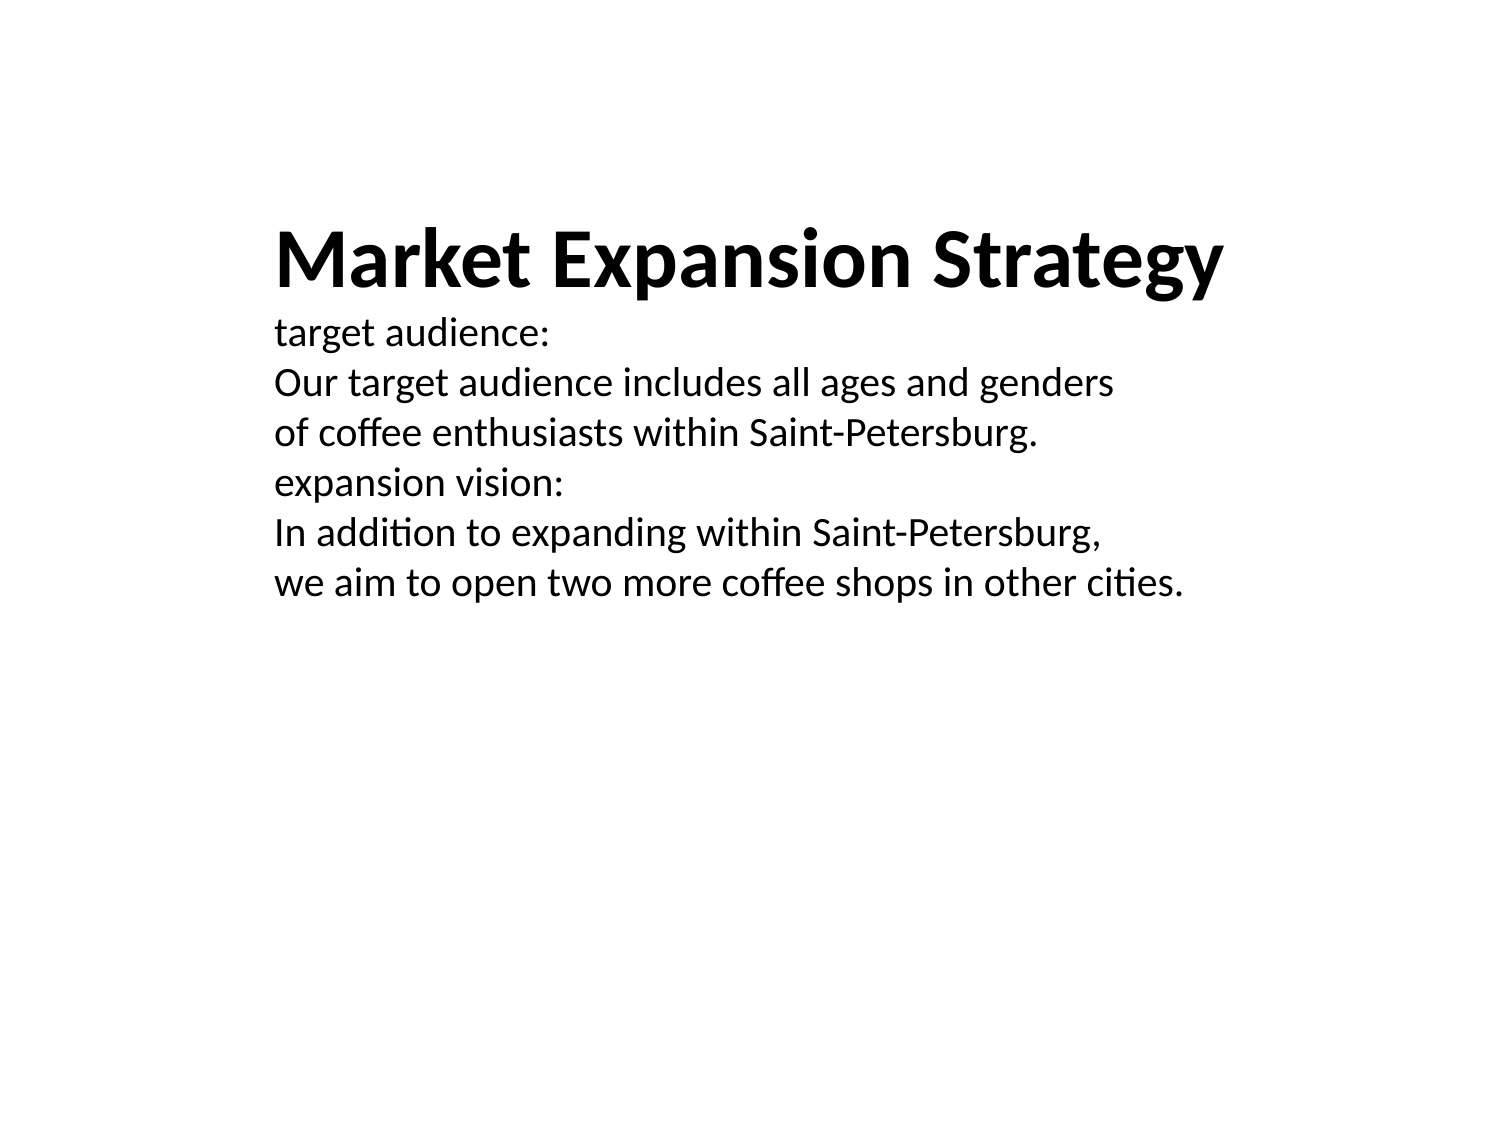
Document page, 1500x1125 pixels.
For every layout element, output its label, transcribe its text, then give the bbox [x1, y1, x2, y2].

text_box Market Expansion Strategy target audience: Our target audience includes all ages and genders of coffee enthusiasts within Saint-Petersburg. expansion vision: In addition to expanding within Saint-Petersburg, we aim to open two more coffee shops in other cities. [259, 149, 1241, 663]
